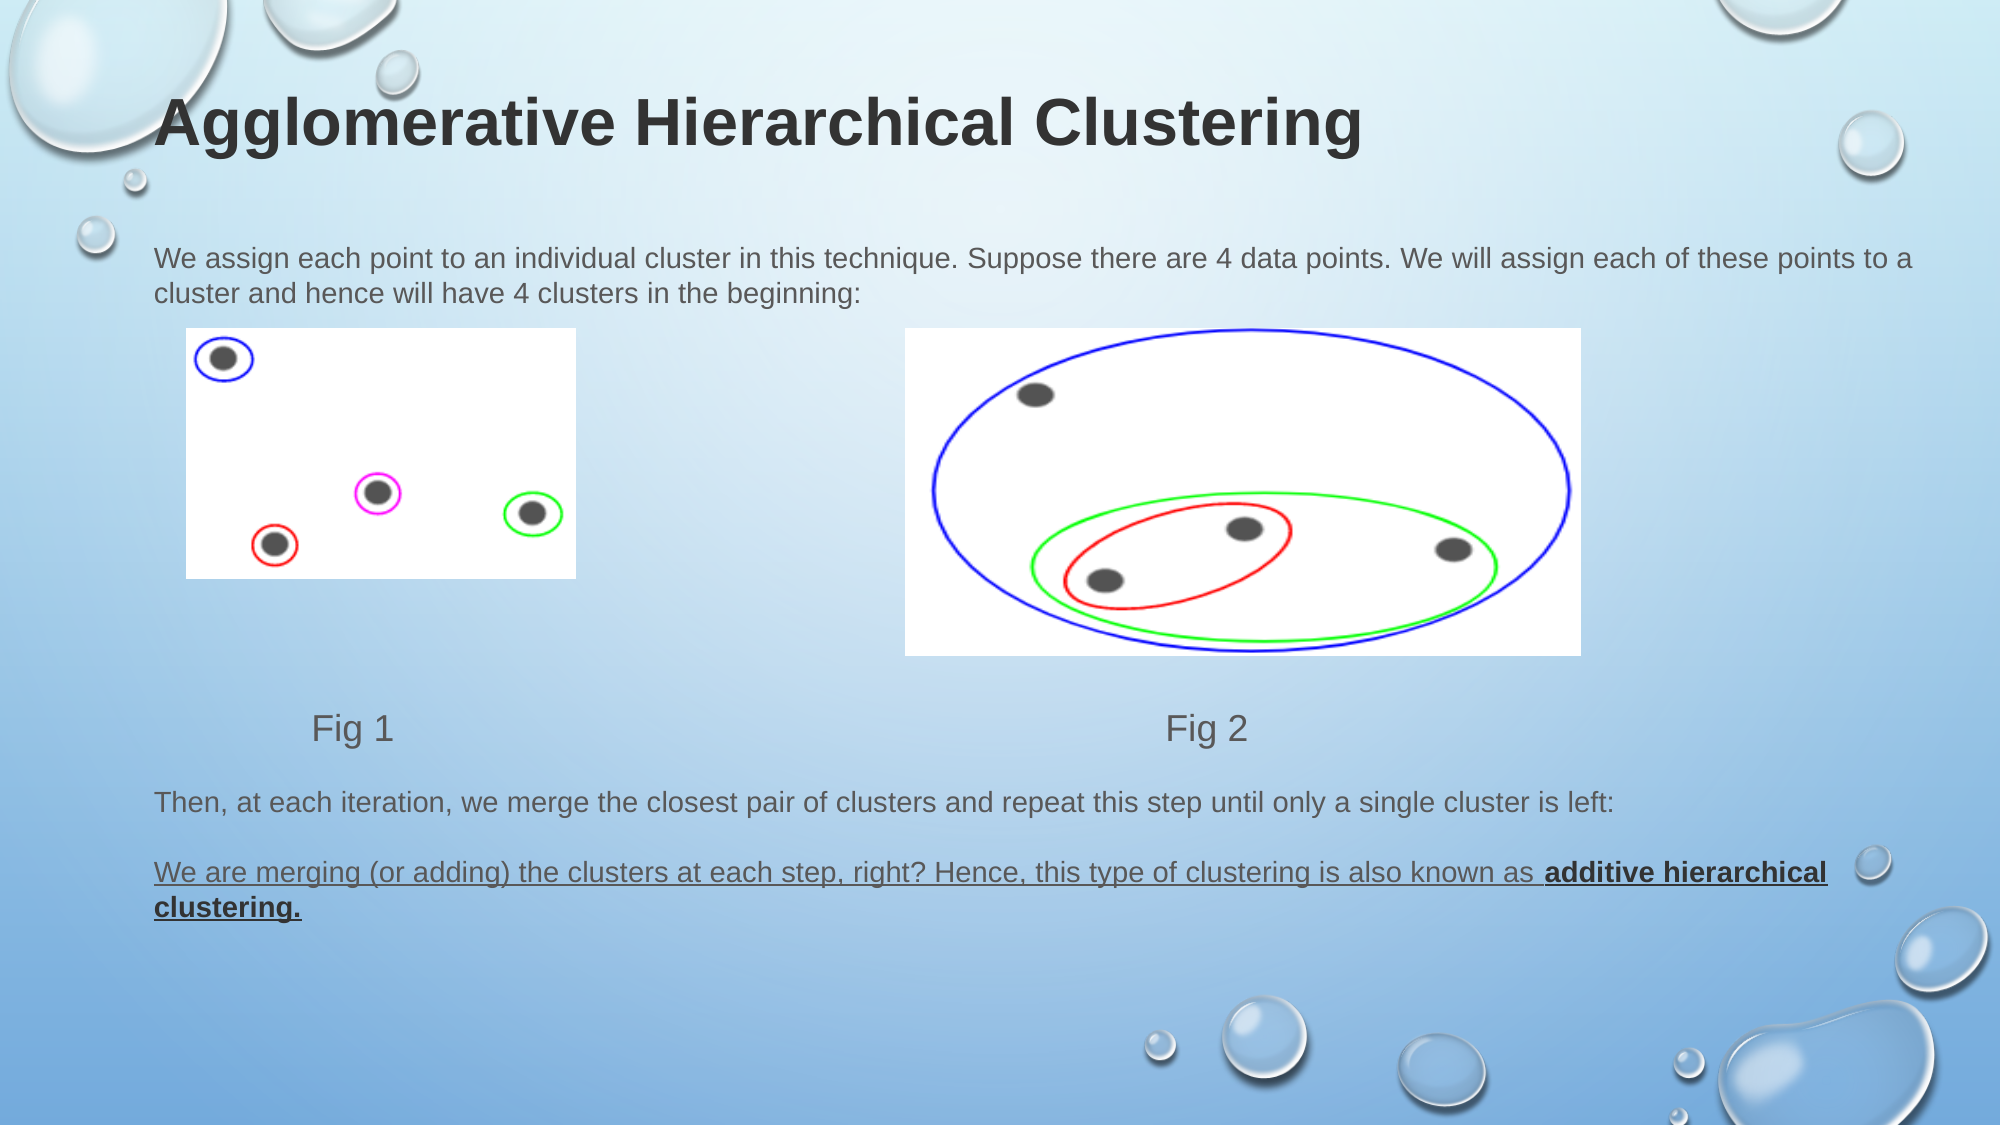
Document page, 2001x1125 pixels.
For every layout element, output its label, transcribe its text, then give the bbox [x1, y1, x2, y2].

picture [904, 328, 1581, 656]
picture [185, 328, 576, 580]
picture [0, 0, 2000, 1125]
text_box Agglomerative Hierarchical Clustering We assign each point to an individual cluster in this technique. Suppose there are 4 data points. We will assign each of these points to a cluster and hence will have 4 clusters in the beginning: Fig 1 Fig 2 Then, at each iteration, we merge the closest pair of clusters and repeat this step until only a single cluster is left: We are merging (or adding) the clusters at each step, right? Hence, this type of clustering is also known as additive hierarchical clustering. [139, 71, 1961, 1125]
